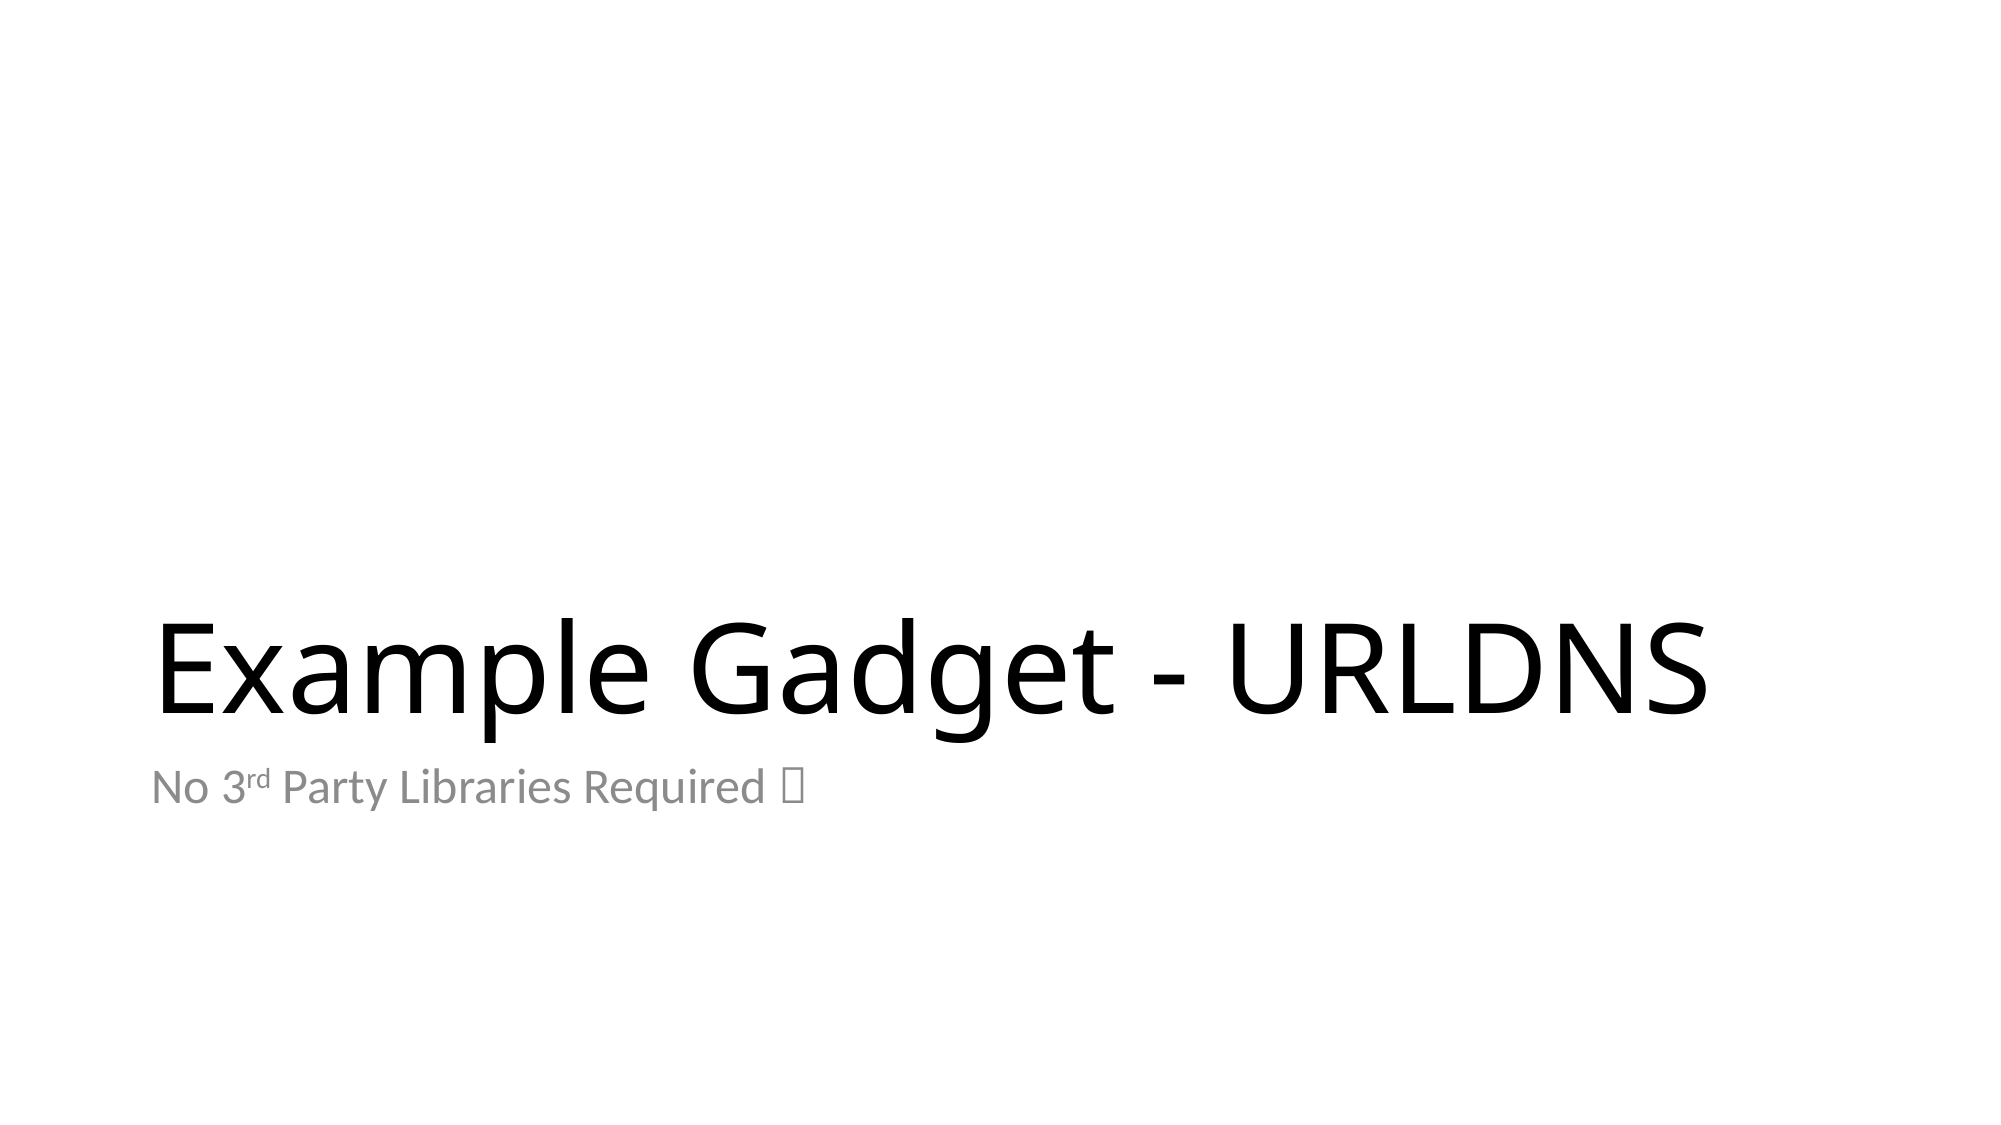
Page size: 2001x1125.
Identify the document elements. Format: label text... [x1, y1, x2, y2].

title Example Gadget - URLDNS [136, 280, 1862, 749]
list No 3rd Party Libraries Required  [136, 752, 1862, 999]
